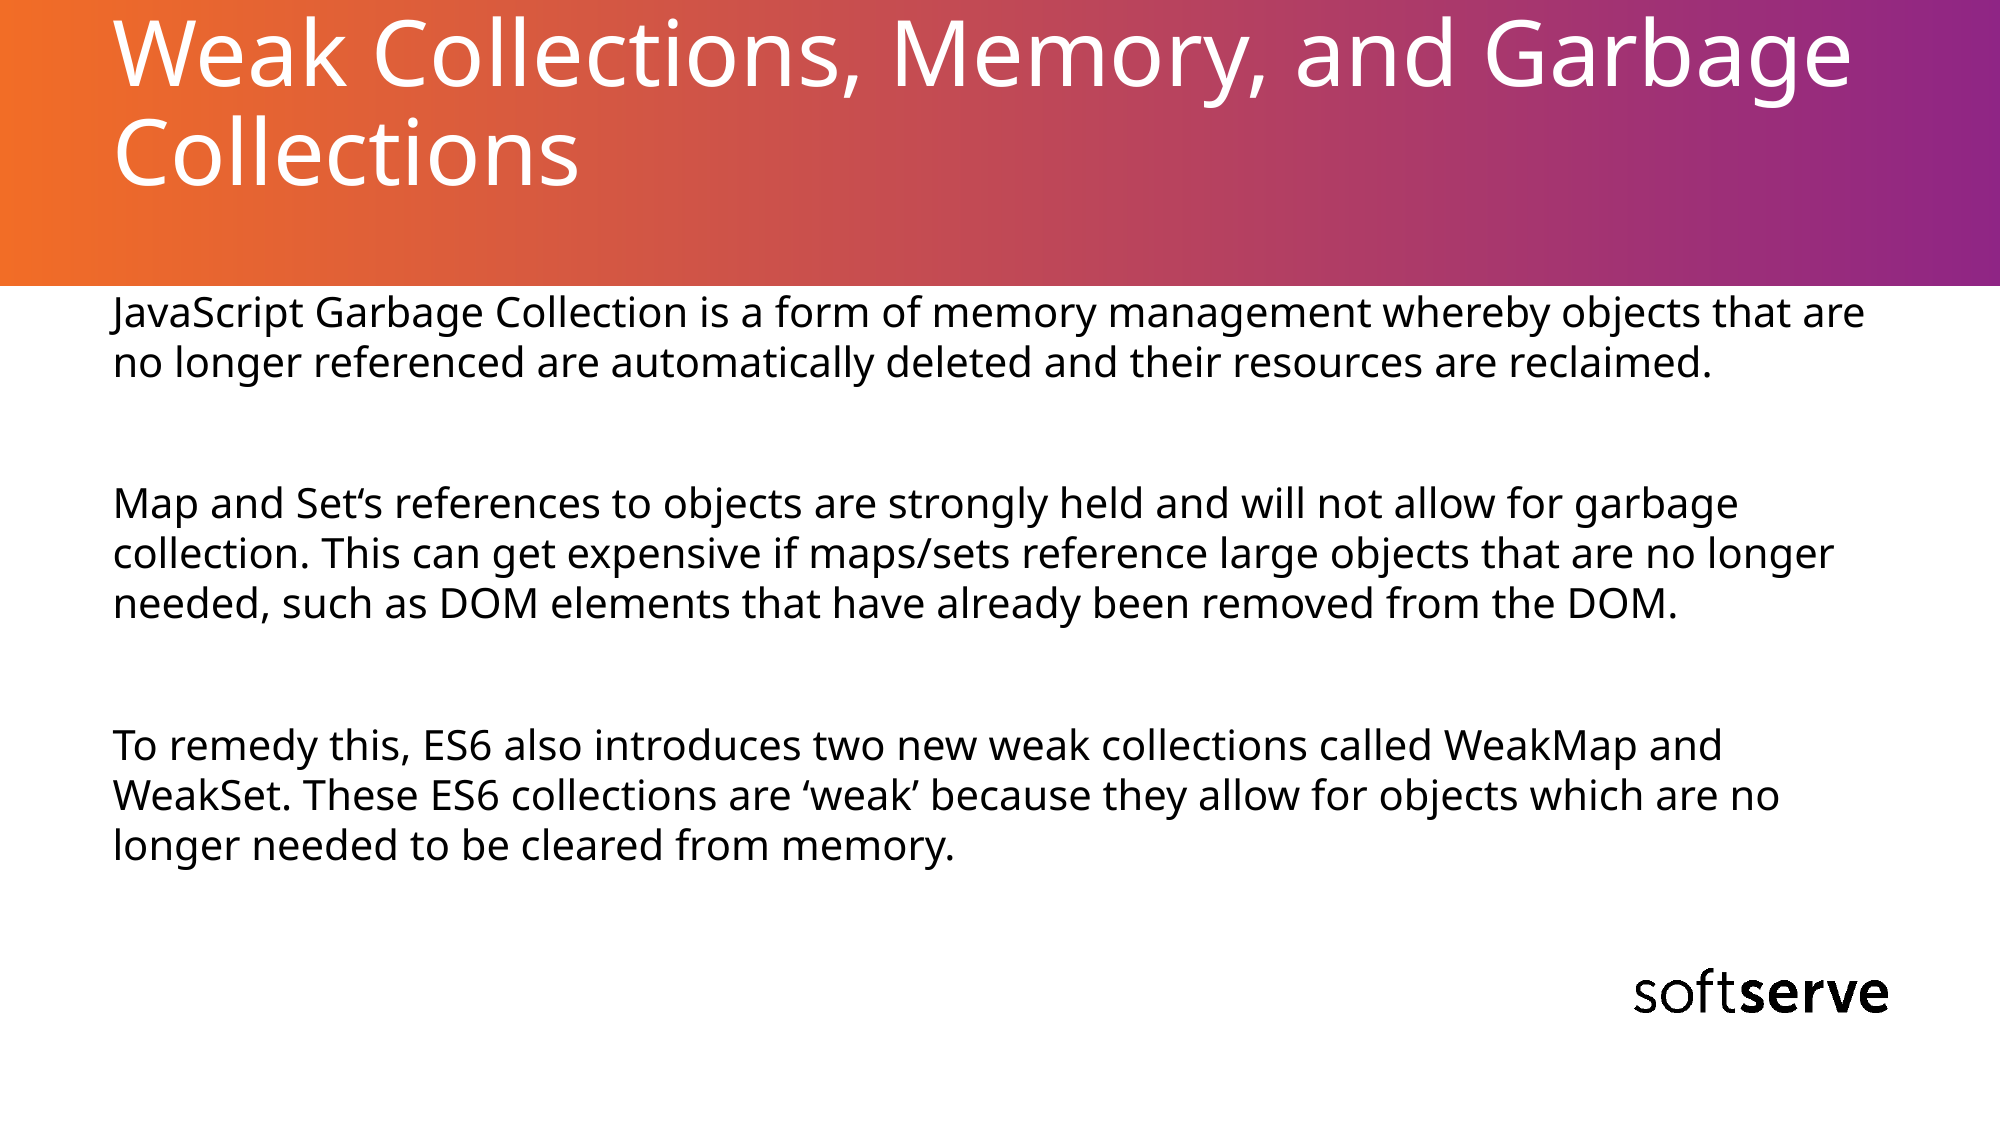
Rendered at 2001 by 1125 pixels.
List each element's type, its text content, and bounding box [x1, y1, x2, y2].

list JavaScript Garbage Collection is a form of memory management whereby objects that are no longer referenced are automatically deleted and their resources are reclaimed. Map and Set‘s references to objects are strongly held and will not allow for garbage collection. This can get expensive if maps/sets reference large objects that are no longer needed, such as DOM elements that have already been removed from the DOM. To remedy this, ES6 also introduces two new weak collections called WeakMap and WeakSet. These ES6 collections are ‘weak’ because they allow for objects which are no longer needed to be cleared from memory. [112, 278, 1888, 1125]
title Weak Collections, Memory, and Garbage Collections [112, 0, 1888, 225]
